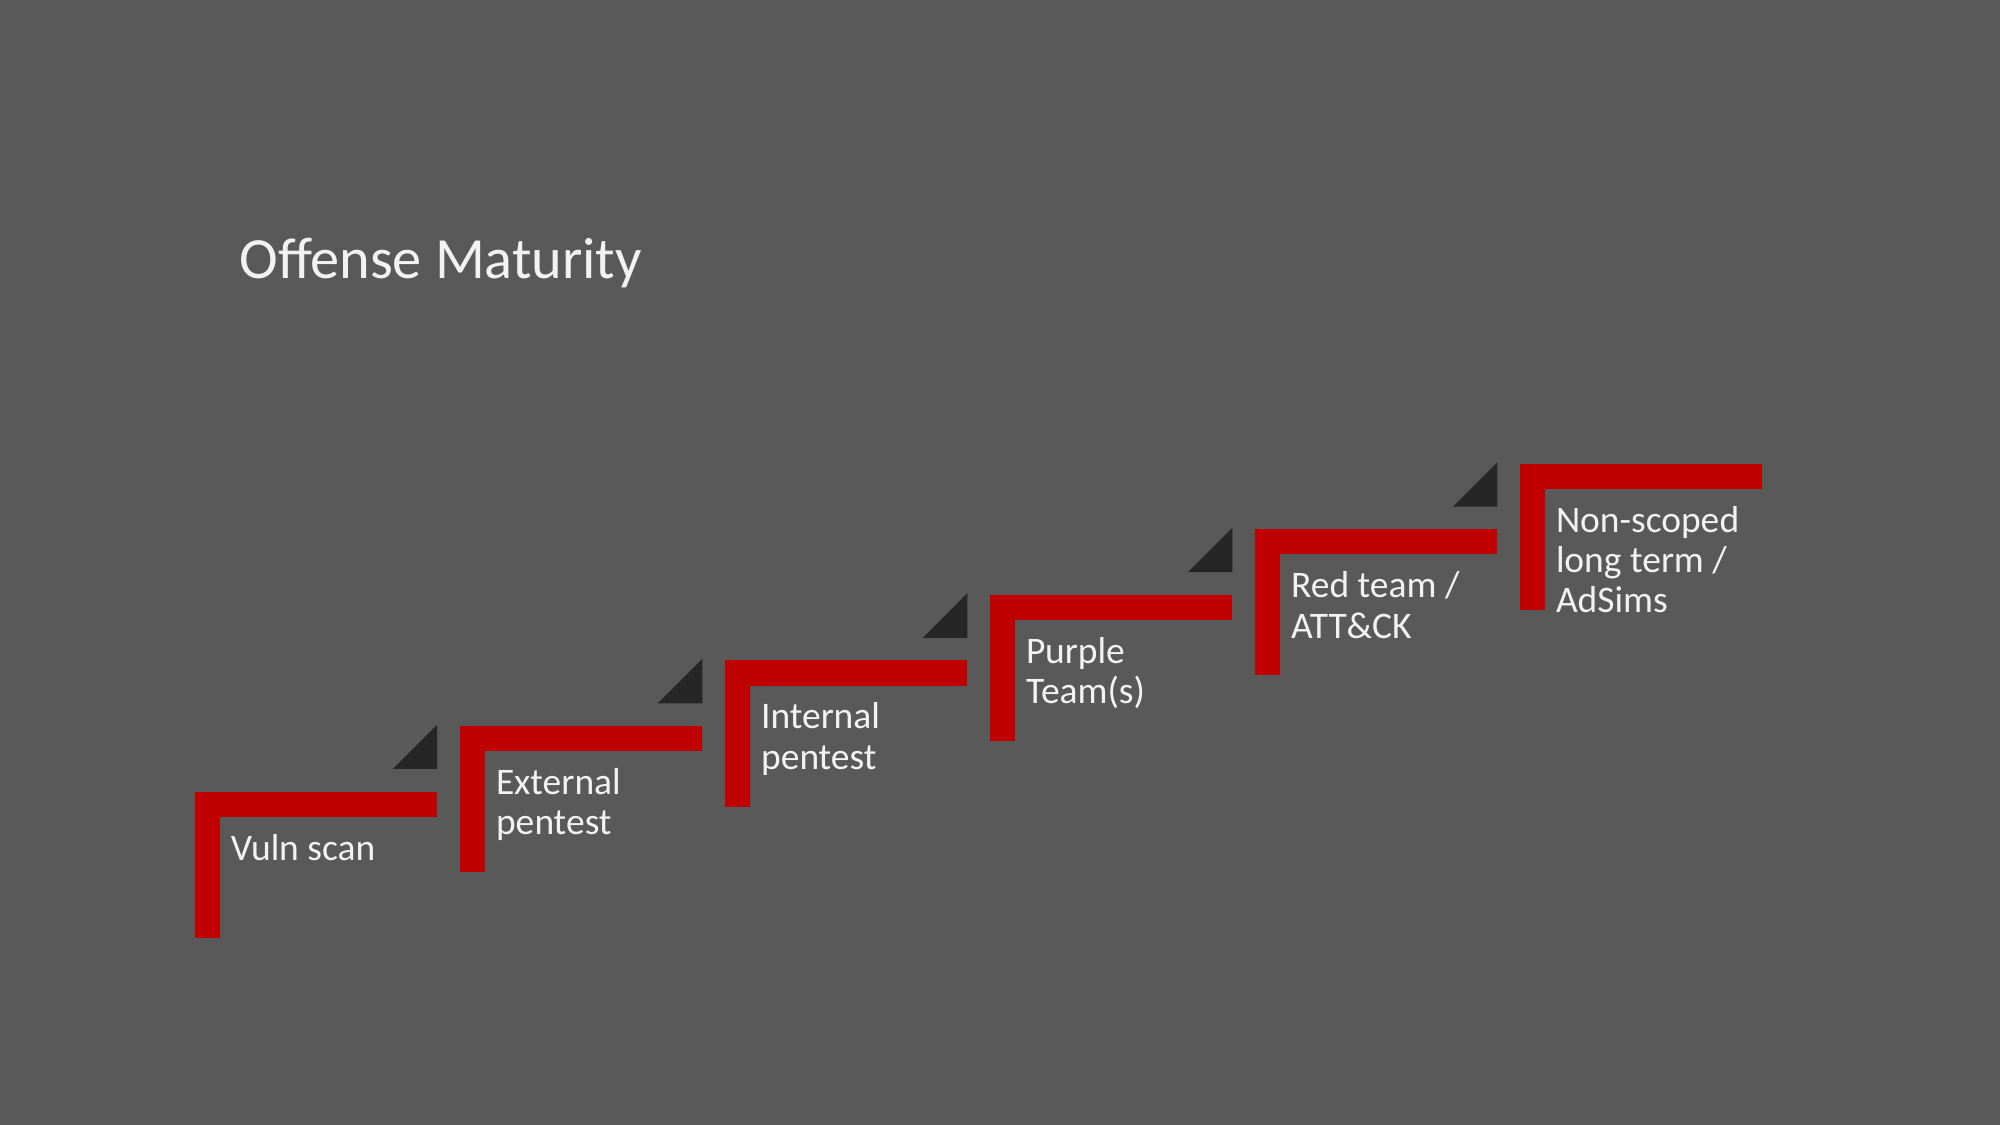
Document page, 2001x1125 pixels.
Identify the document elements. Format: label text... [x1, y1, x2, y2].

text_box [195, 290, 1762, 1125]
text_box Offense Maturity [225, 212, 657, 290]
